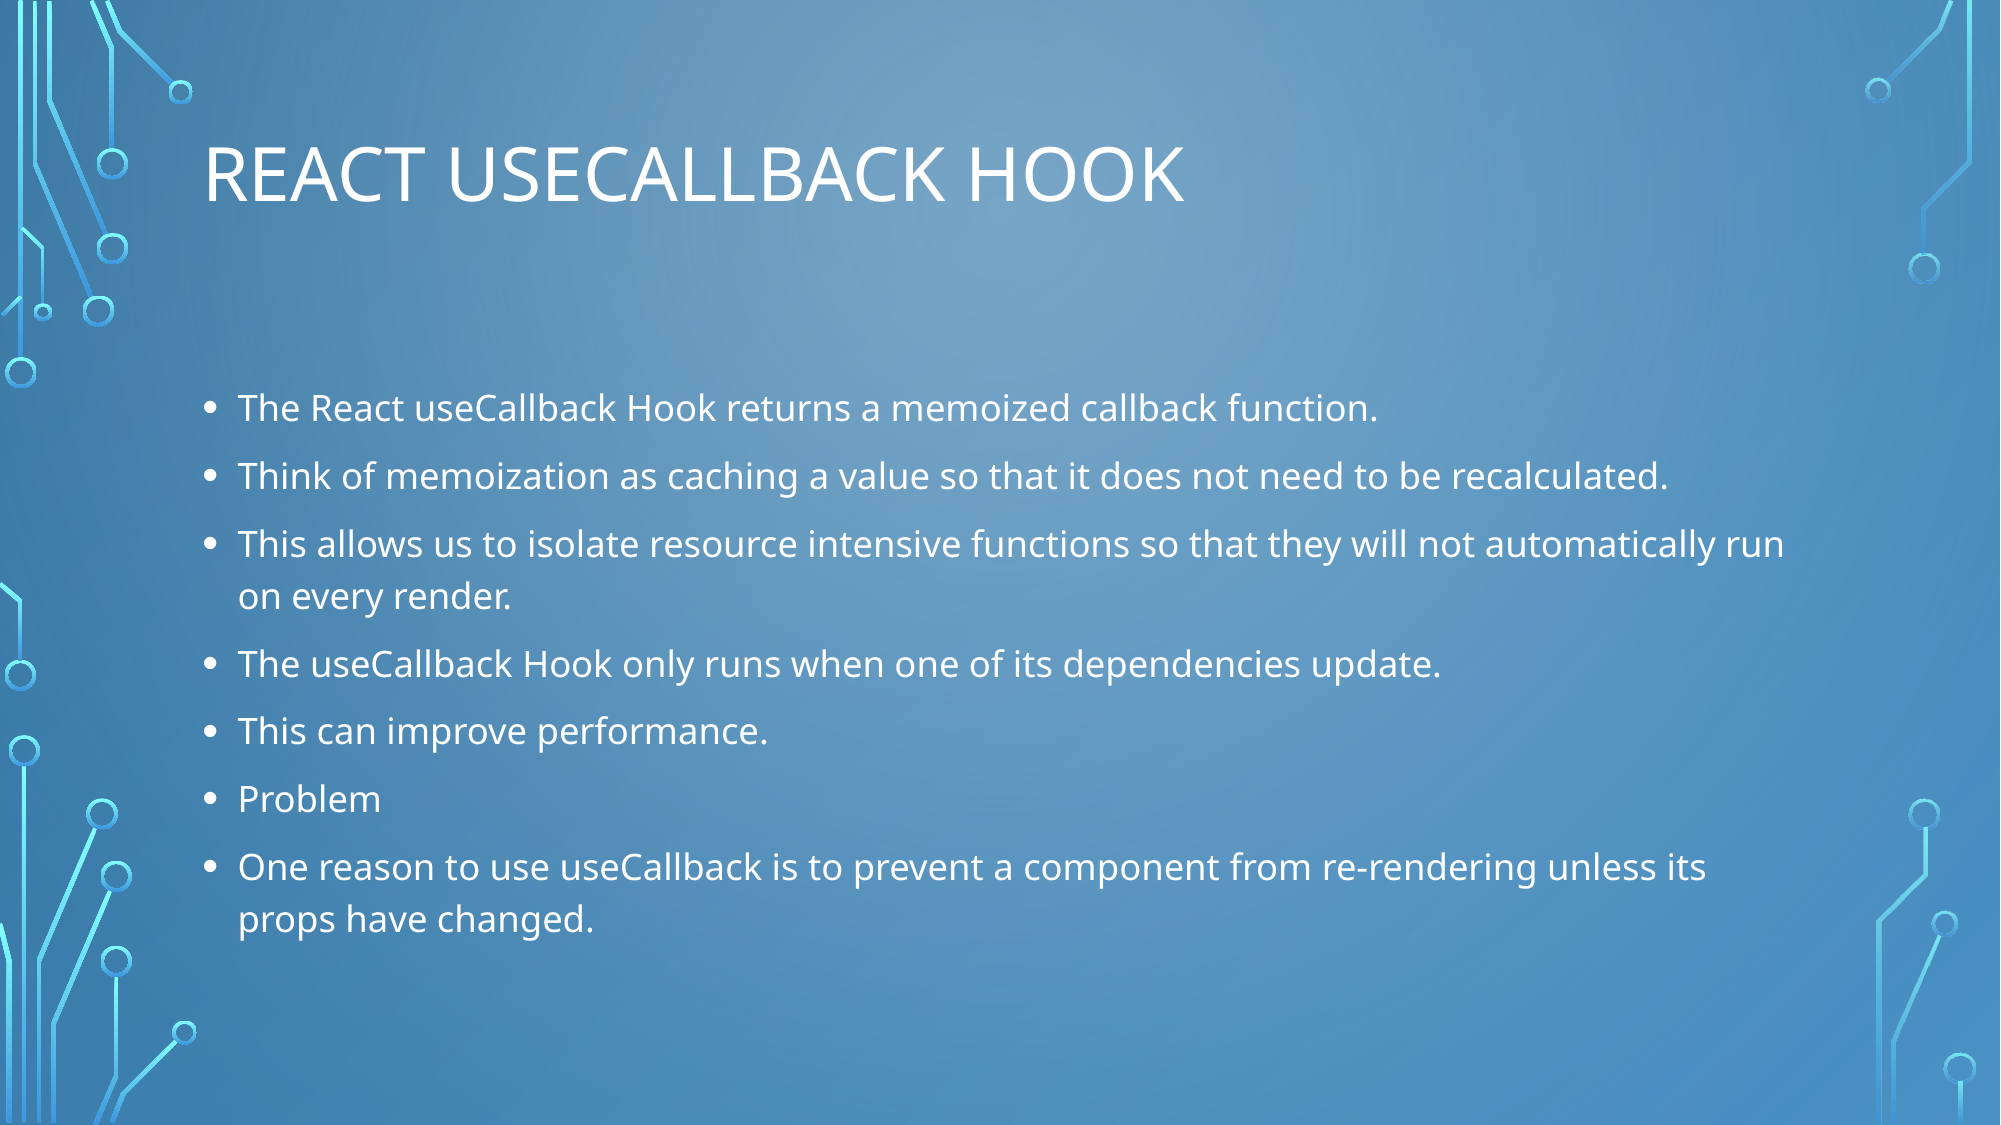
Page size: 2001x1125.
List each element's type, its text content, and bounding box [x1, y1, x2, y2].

list The React useCallback Hook returns a memoized callback function. Think of memoization as caching a value so that it does not need to be recalculated. This allows us to isolate resource intensive functions so that they will not automatically run on every render. The useCallback Hook only runs when one of its dependencies update. This can improve performance. Problem One reason to use useCallback is to prevent a component from re-rendering unless its props have changed. [187, 369, 1813, 950]
title React useCallback Hook [187, 101, 1813, 344]
